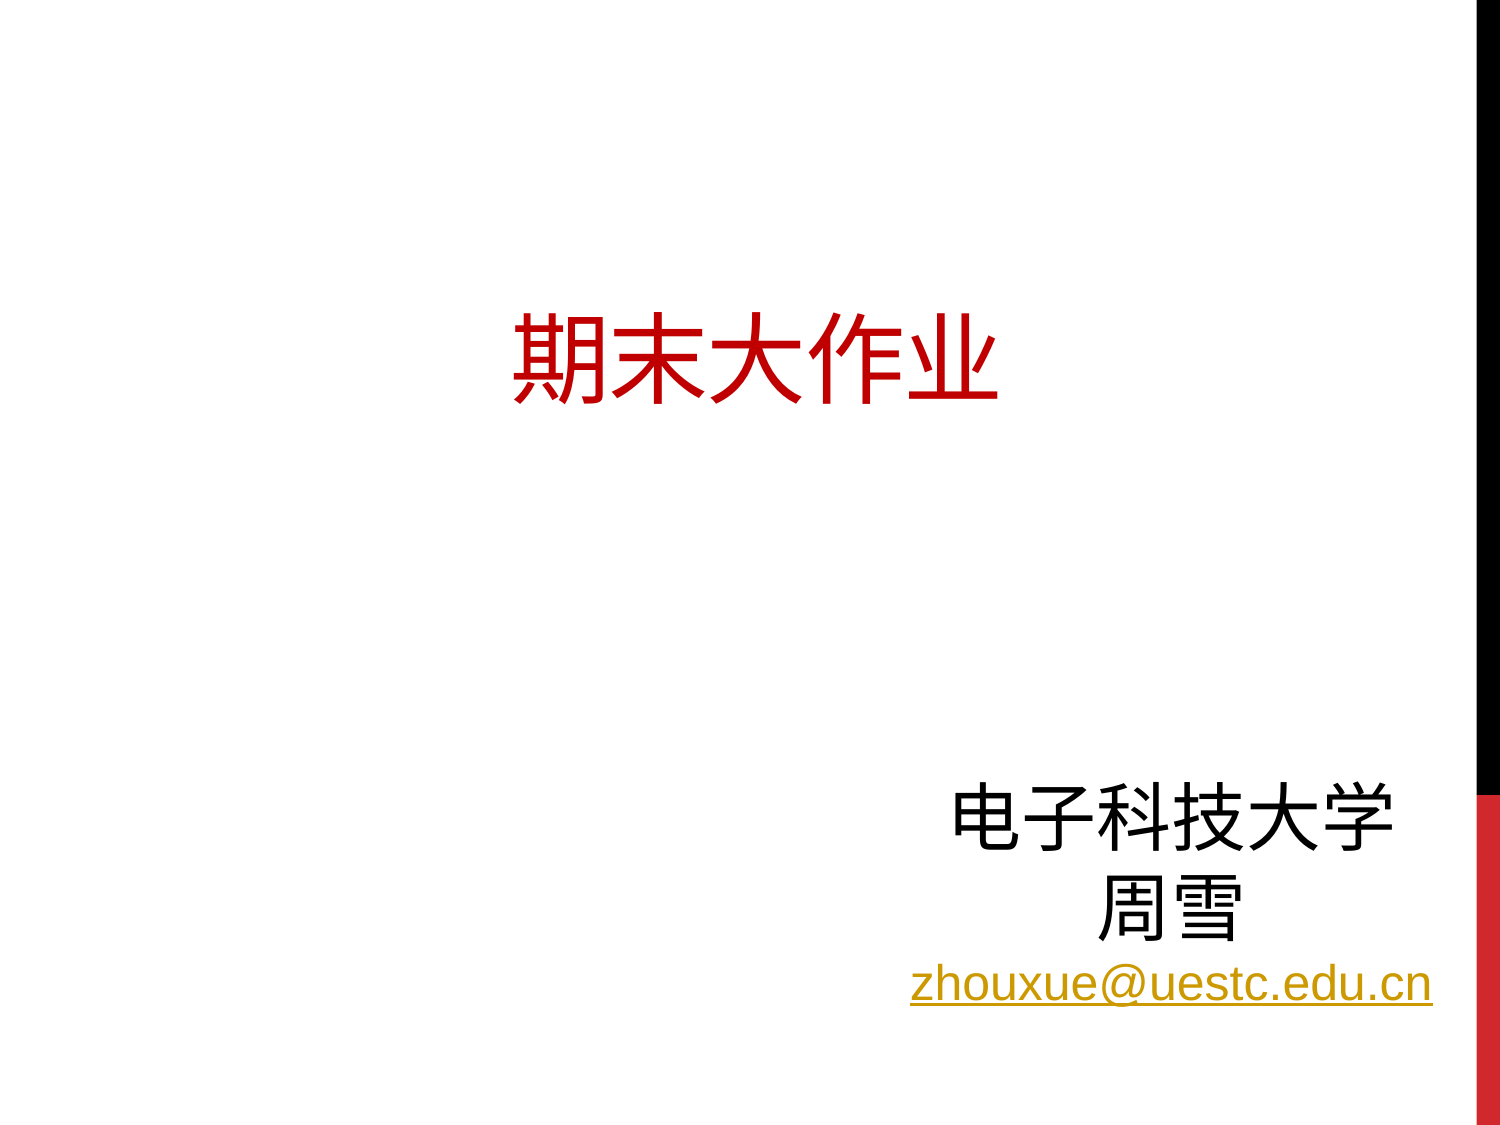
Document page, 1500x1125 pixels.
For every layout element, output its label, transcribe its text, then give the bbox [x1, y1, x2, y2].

text_box 电子科技大学 周雪 zhouxue@uestc.edu.cn [894, 763, 1448, 1018]
text_box 期末大作业 [495, 243, 1500, 469]
